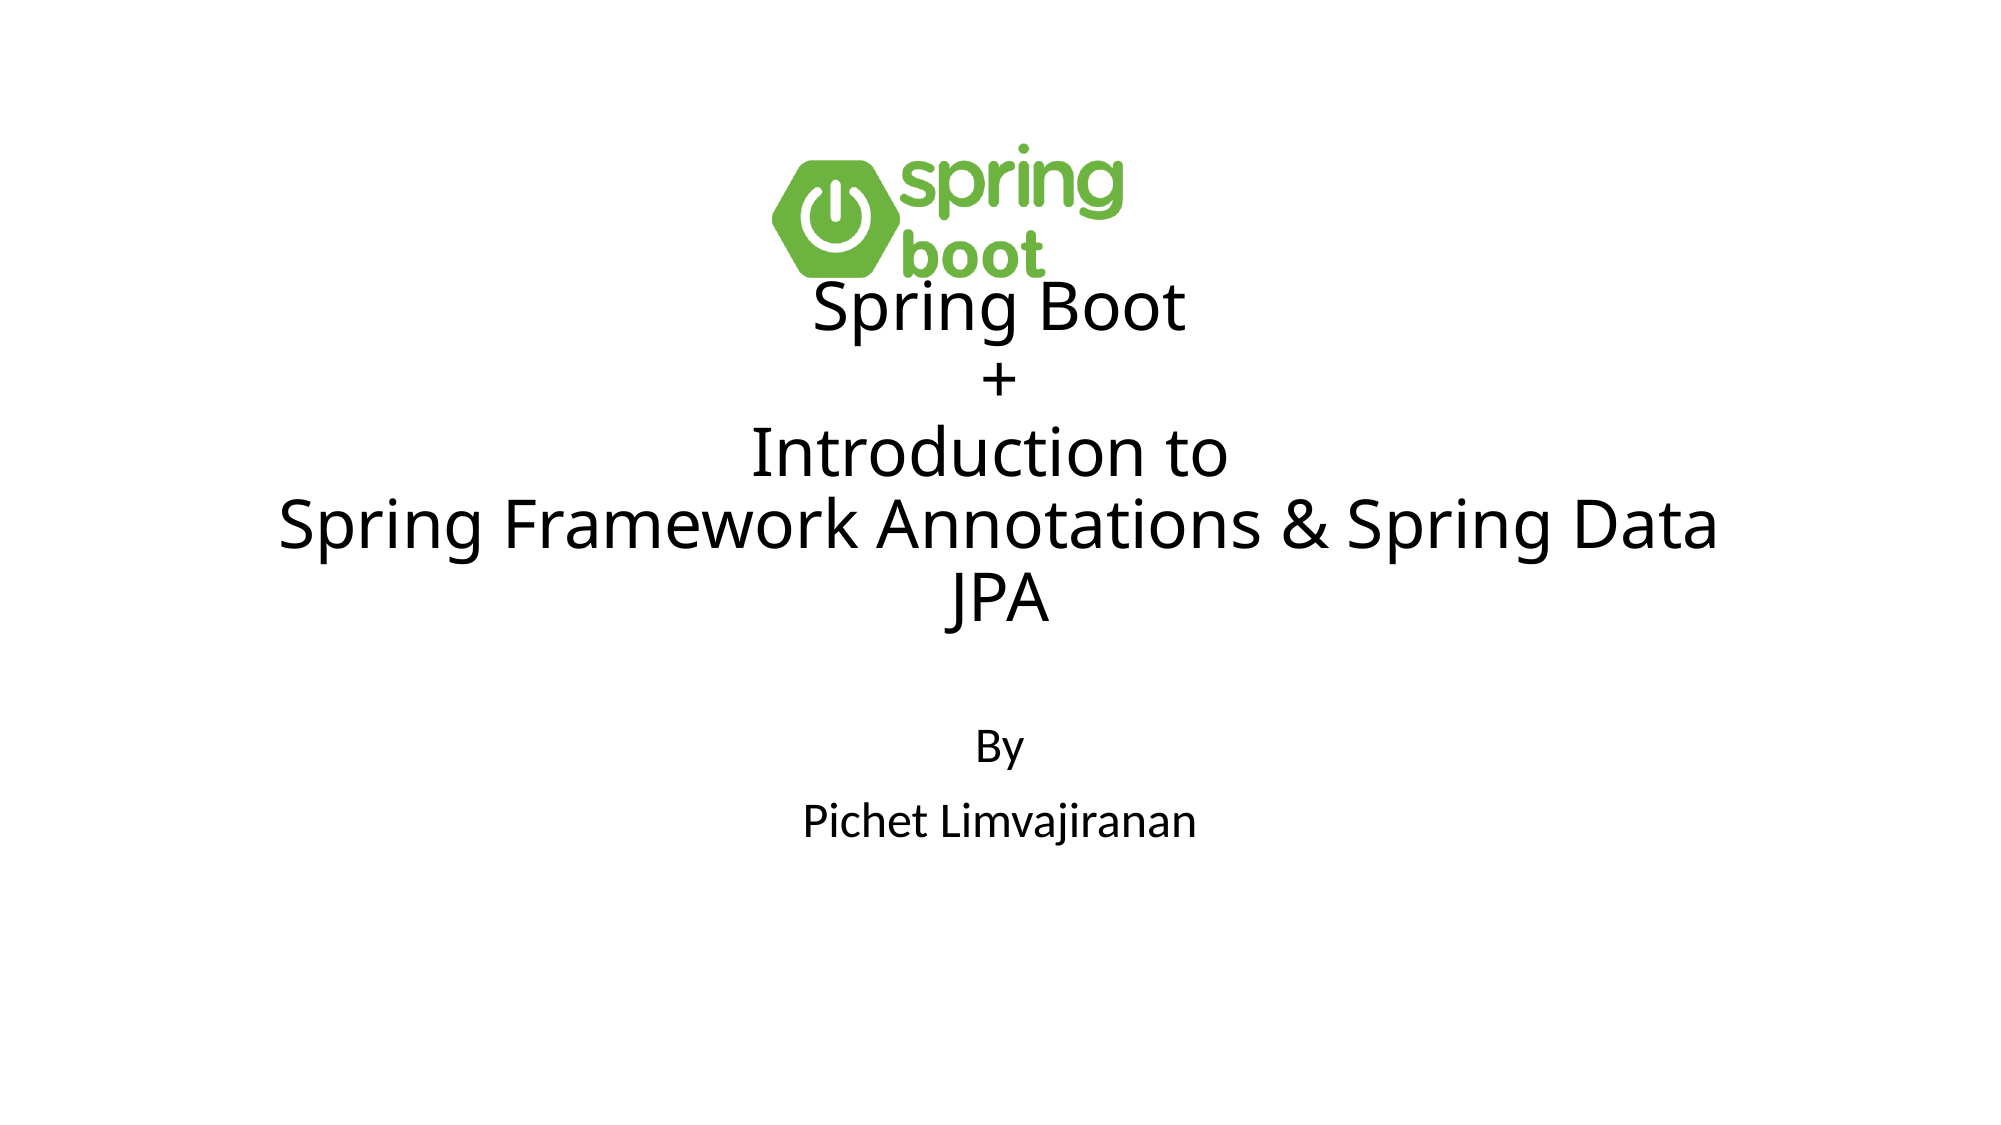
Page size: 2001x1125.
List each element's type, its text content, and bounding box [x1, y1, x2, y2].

title Spring Boot + Introduction to Spring Framework Annotations & Spring Data JPA [249, 262, 1750, 644]
picture [768, 123, 1129, 314]
subtitle By Pichet Limvajiranan [249, 711, 1750, 863]
